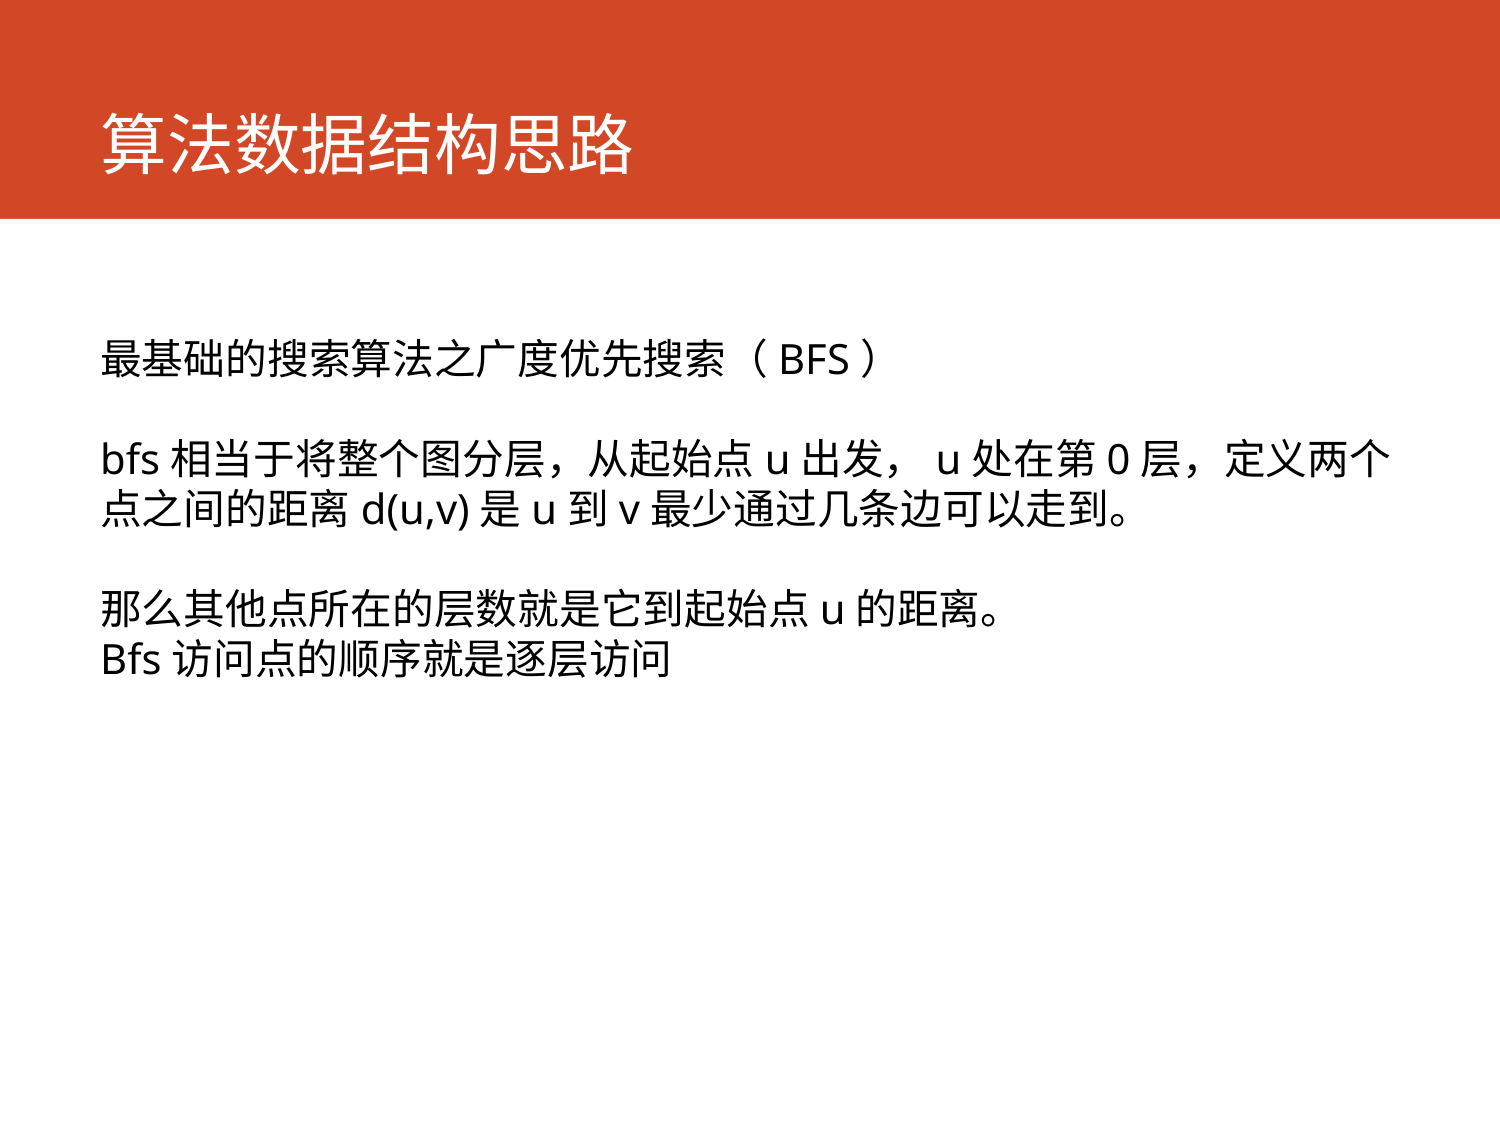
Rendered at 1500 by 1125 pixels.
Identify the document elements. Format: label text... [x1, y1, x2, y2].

text_box 最基础的搜索算法之广度优先搜索（BFS） bfs相当于将整个图分层，从起始点u出发，u处在第0层，定义两个点之间的距离d(u,v)是u到v最少通过几条边可以走到。 那么其他点所在的层数就是它到起始点u的距离。 Bfs访问点的顺序就是逐层访问 [85, 275, 1424, 691]
title 算法数据结构思路 [85, 93, 748, 191]
